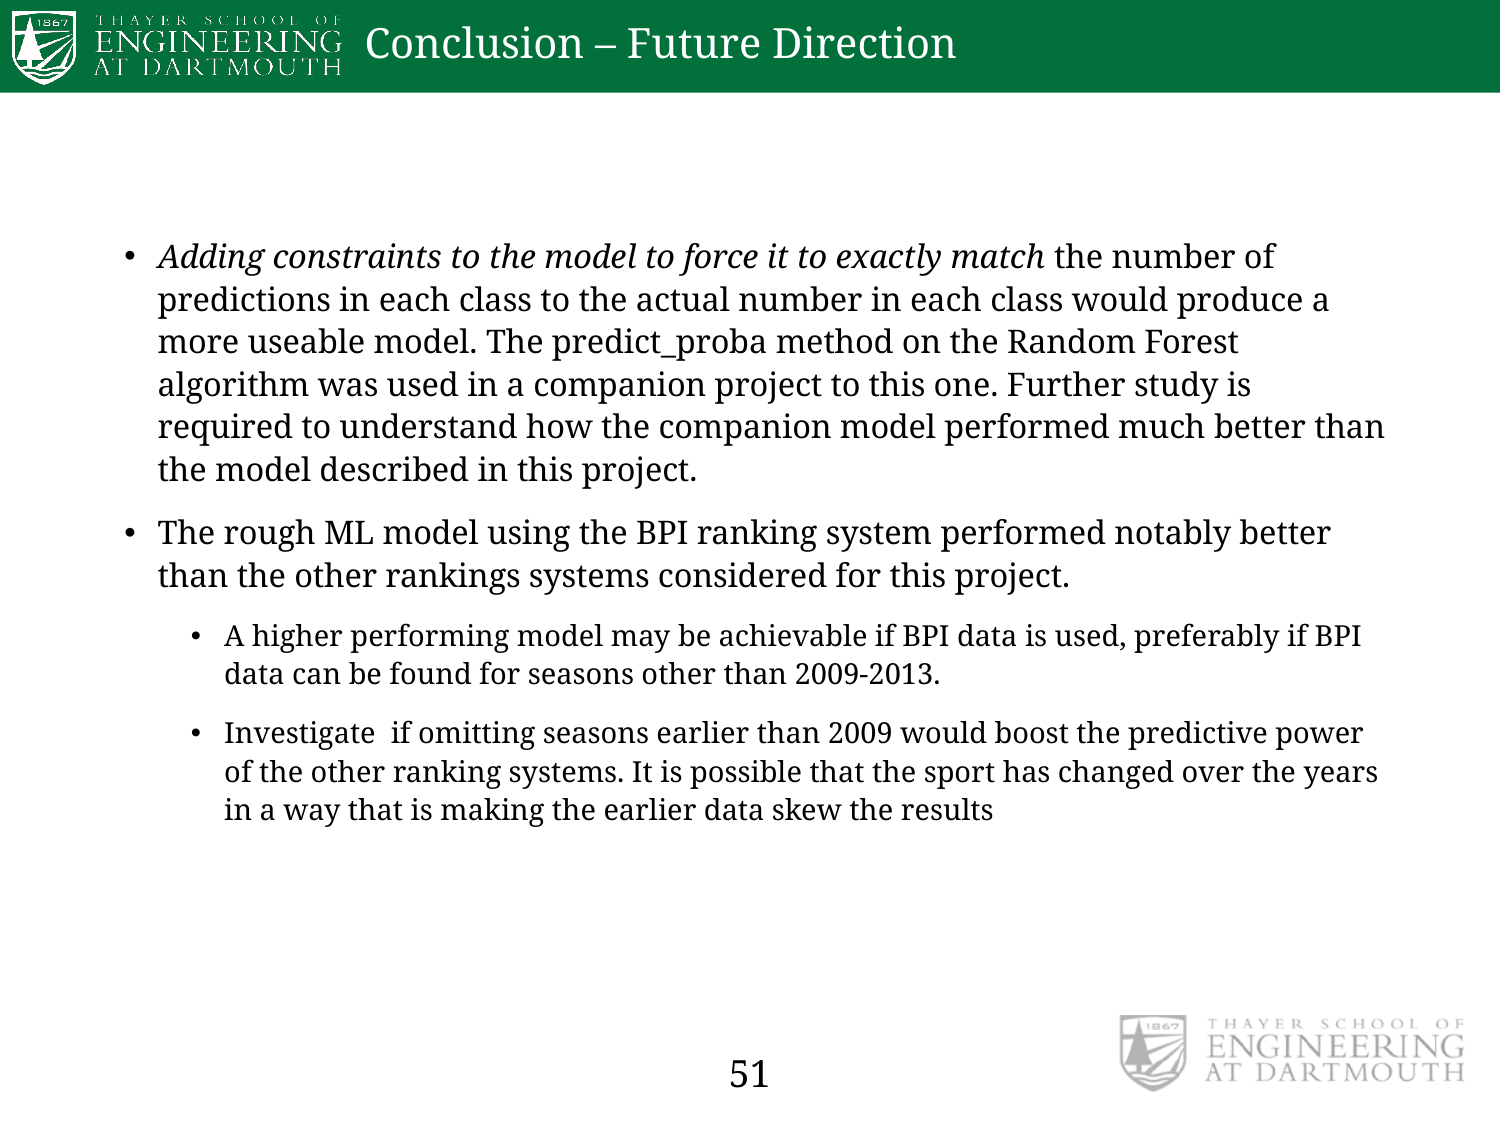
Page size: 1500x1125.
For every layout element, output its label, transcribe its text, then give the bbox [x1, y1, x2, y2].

list Adding constraints to the model to force it to exactly match the number of predictions in each class to the actual number in each class would produce a more useable model. The predict_proba method on the Random Forest algorithm was used in a companion project to this one. Further study is required to understand how the companion model performed much better than the model described in this project. The rough ML model using the BPI ranking system performed notably better than the other rankings systems considered for this project. A higher performing model may be achievable if BPI data is used, preferably if BPI data can be found for seasons other than 2009-2013. Investigate if omitting seasons earlier than 2009 would boost the predictive power of the other ranking systems. It is possible that the sport has changed over the years in a way that is making the earlier data skew the results [109, 224, 1411, 906]
title Conclusion – Future Direction [349, 1, 1500, 90]
picture [12, 11, 342, 85]
slide_number 51 [581, 1042, 919, 1103]
picture [1111, 992, 1467, 1093]
